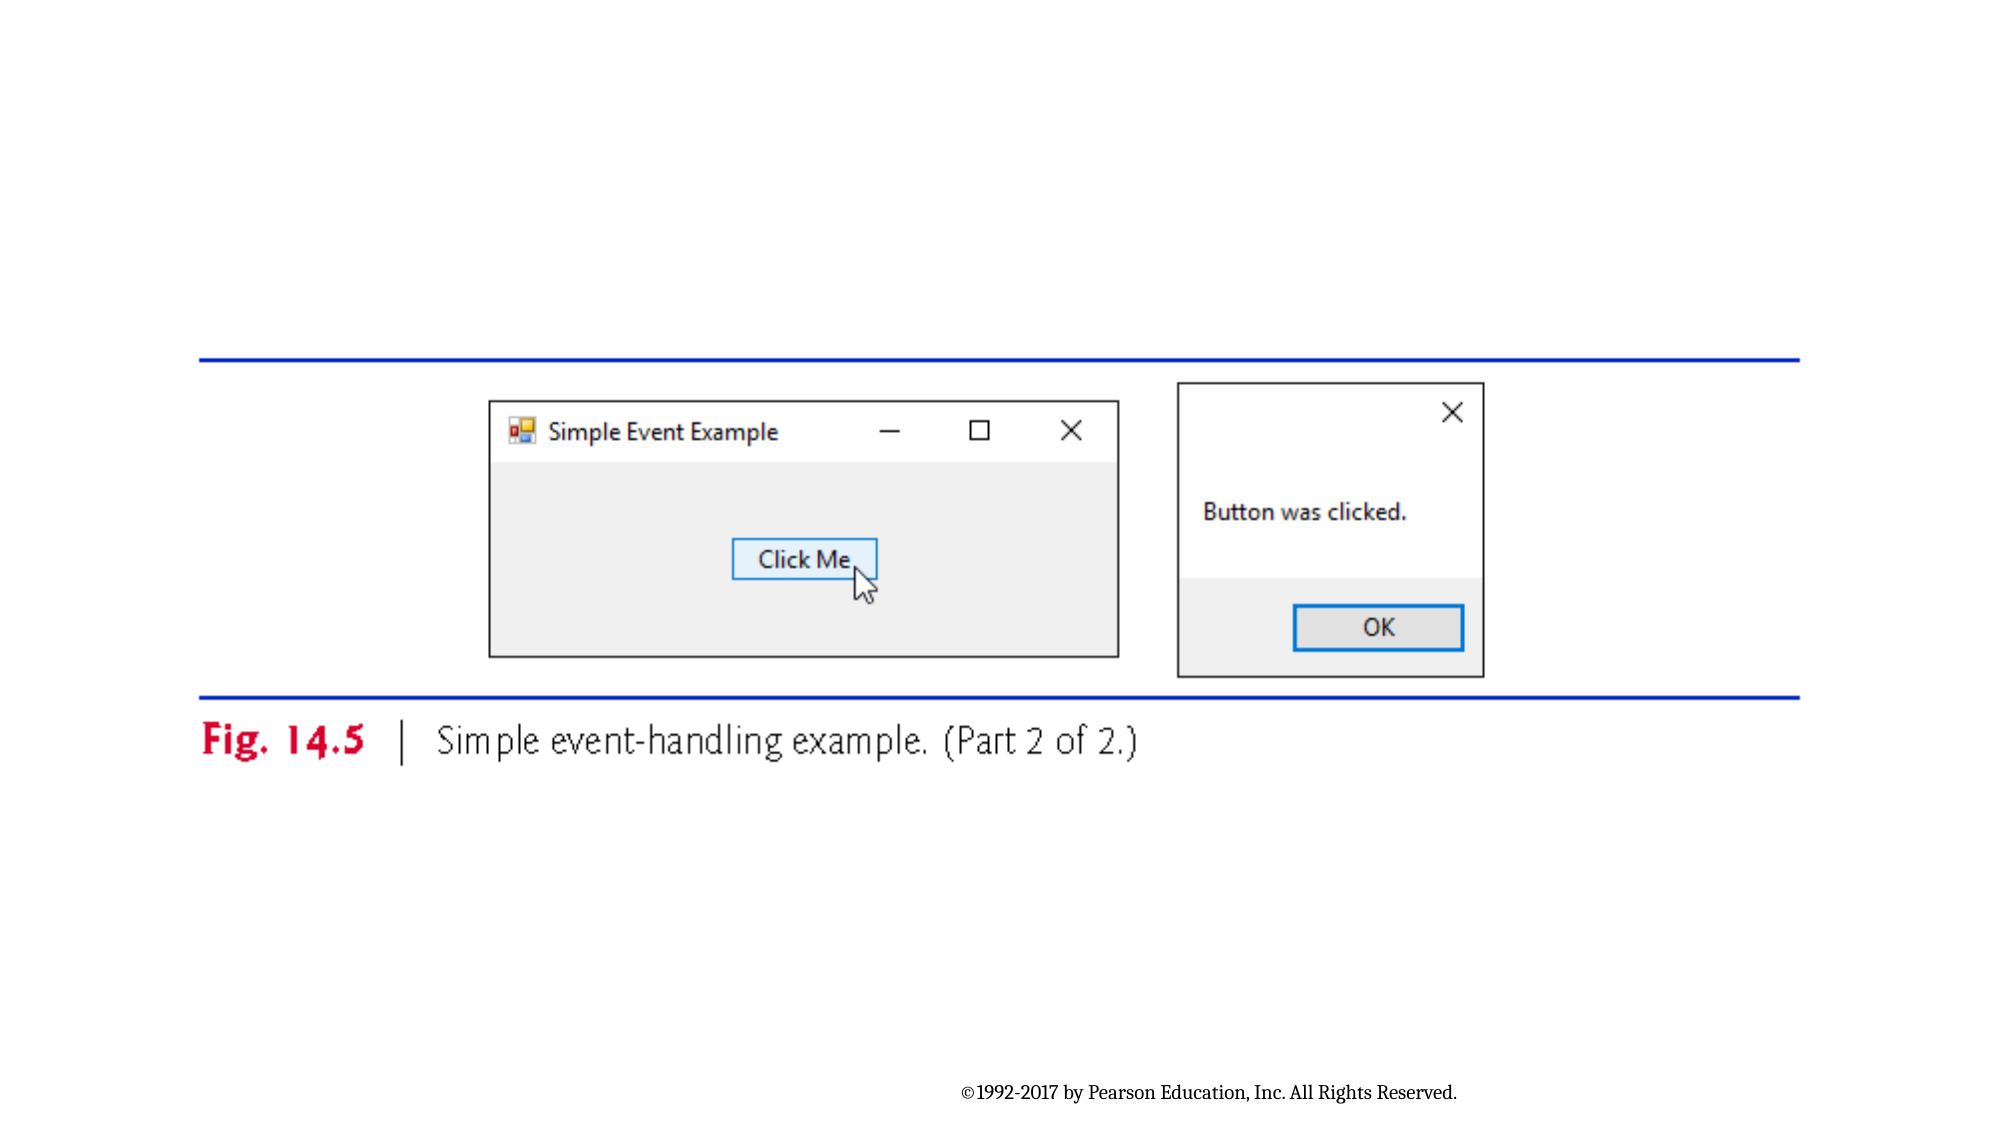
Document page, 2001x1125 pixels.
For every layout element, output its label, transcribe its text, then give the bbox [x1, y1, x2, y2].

picture [0, 158, 2000, 966]
footer ©1992-2017 by Pearson Education, Inc. All Rights Reserved. [99, 1051, 1473, 1112]
